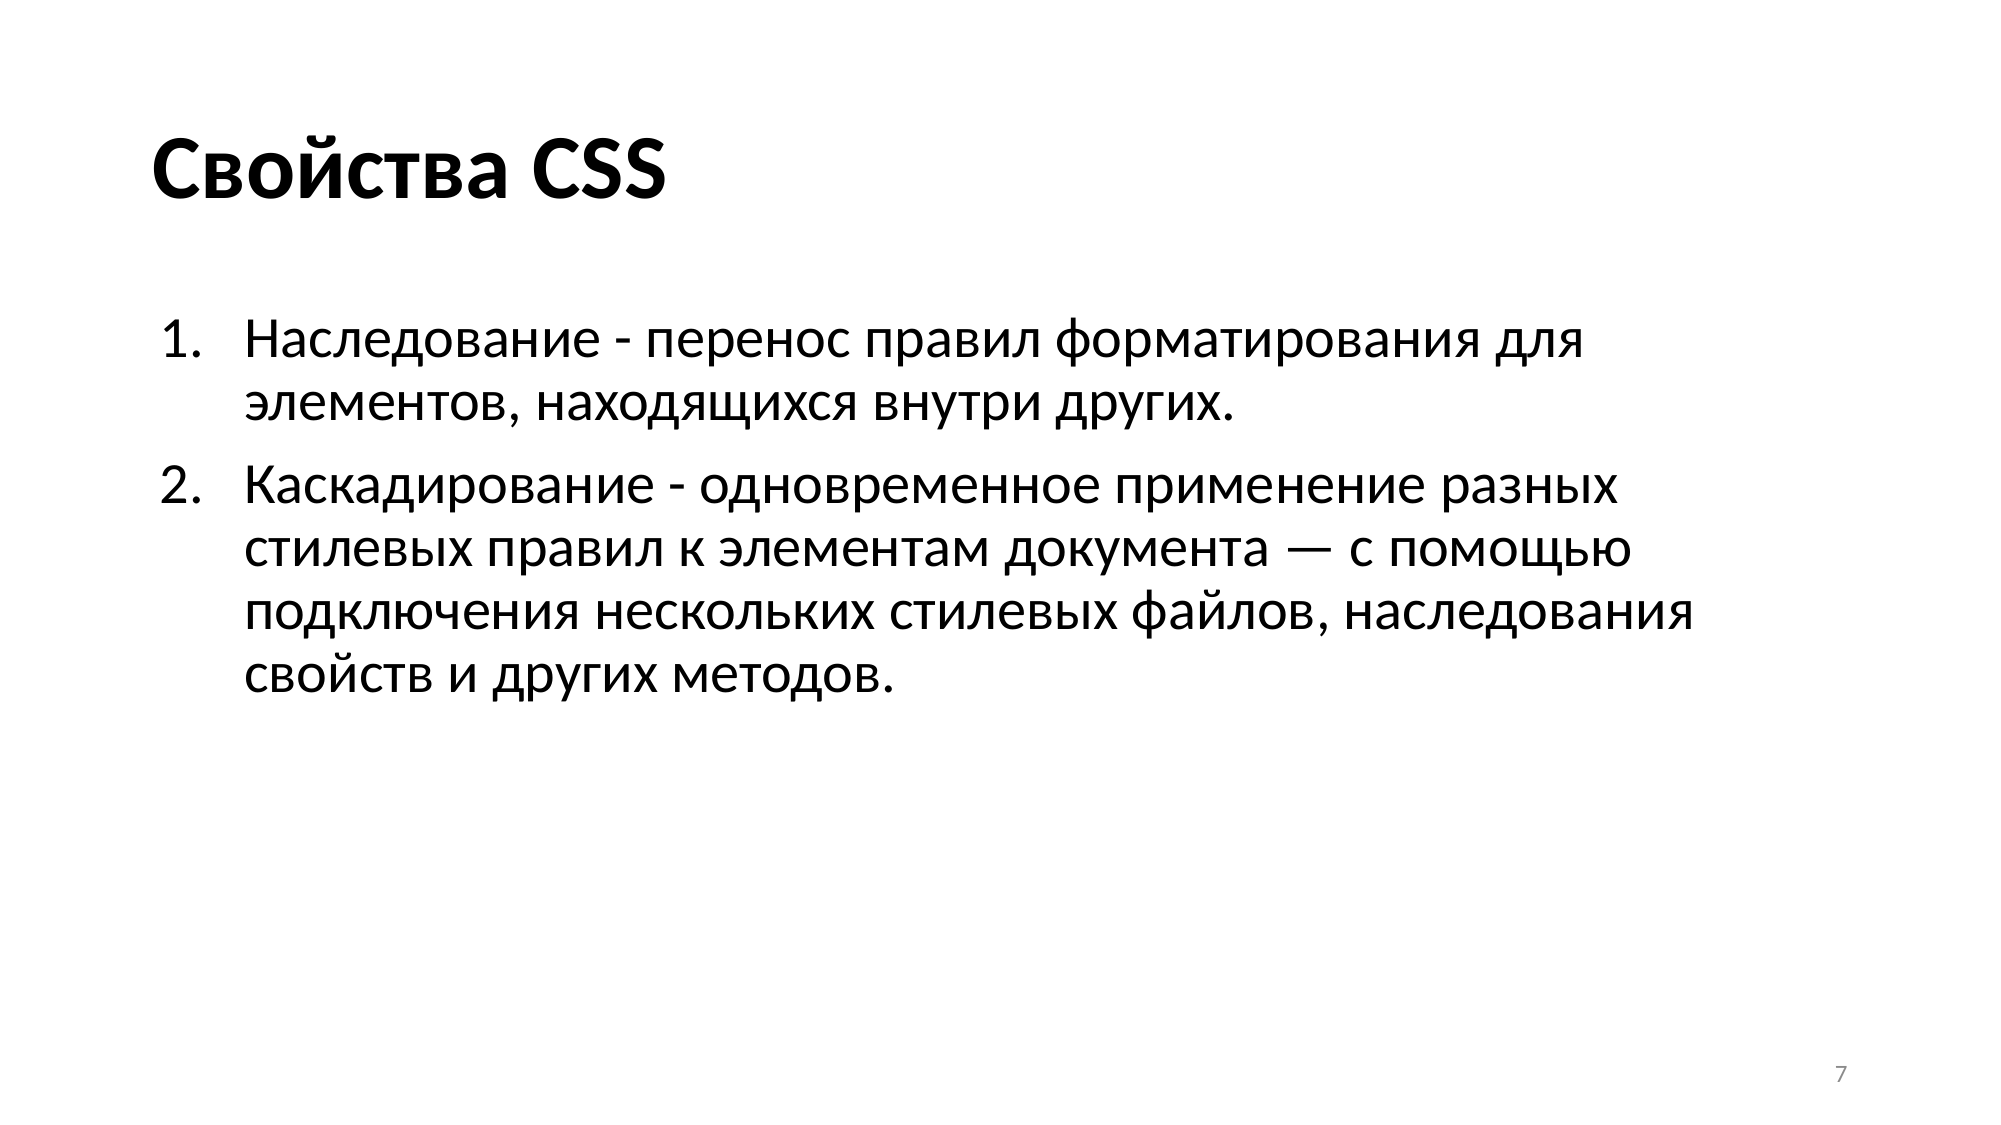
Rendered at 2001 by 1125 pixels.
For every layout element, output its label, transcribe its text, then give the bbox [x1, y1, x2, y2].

list Наследование - перенос правил форматирования для элементов, находящихся внутри других. Каскадирование - одновременное применение разных стилевых правил к элементам документа — с помощью подключения нескольких стилевых файлов, наследования свойств и других методов. [137, 299, 1863, 1014]
slide_number 7 [1412, 1042, 1863, 1103]
title Свойства CSS [137, 59, 1863, 278]
